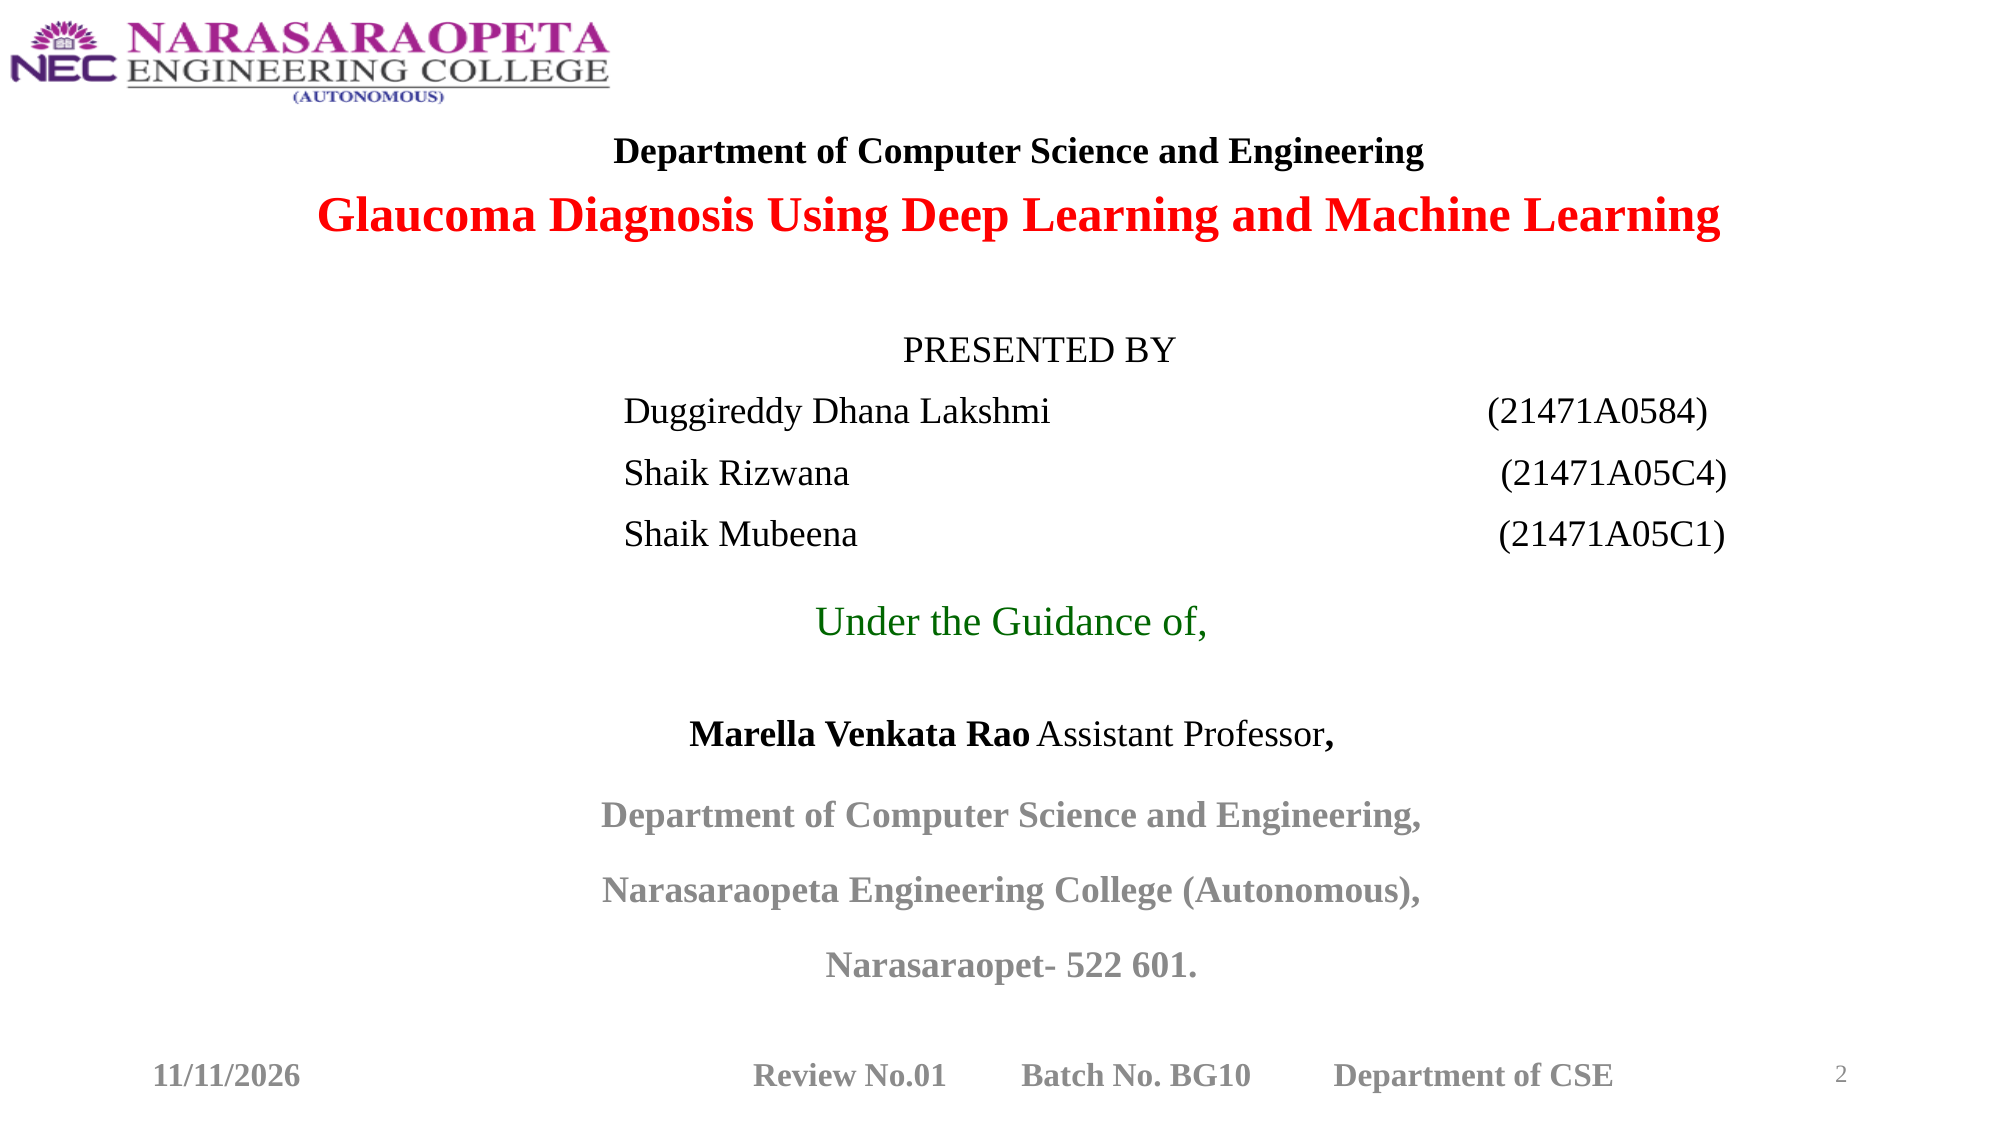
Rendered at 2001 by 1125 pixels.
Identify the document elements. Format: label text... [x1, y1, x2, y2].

slide_number 2 [1412, 1042, 1863, 1103]
subtitle PRESENTED BY Duggireddy Dhana Lakshmi (21471A0584) Shaik Rizwana (21471A05C4) Shaik Mubeena (21471A05C1) [308, 322, 1772, 550]
footer Review No.01 Batch No. BG10 Department of CSE [662, 1042, 1412, 1103]
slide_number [137, 1042, 588, 1103]
picture [0, 14, 618, 110]
text_box Department of Computer Science and Engineering Glaucoma Diagnosis Using Deep Learning and Machine Learning [286, 114, 1752, 179]
text_box Under the Guidance of, Marella Venkata Rao Assistant Professor, Department of Computer Science and Engineering, Narasaraopeta Engineering College (Autonomous), Narasaraopet- 522 601. [456, 585, 1567, 917]
